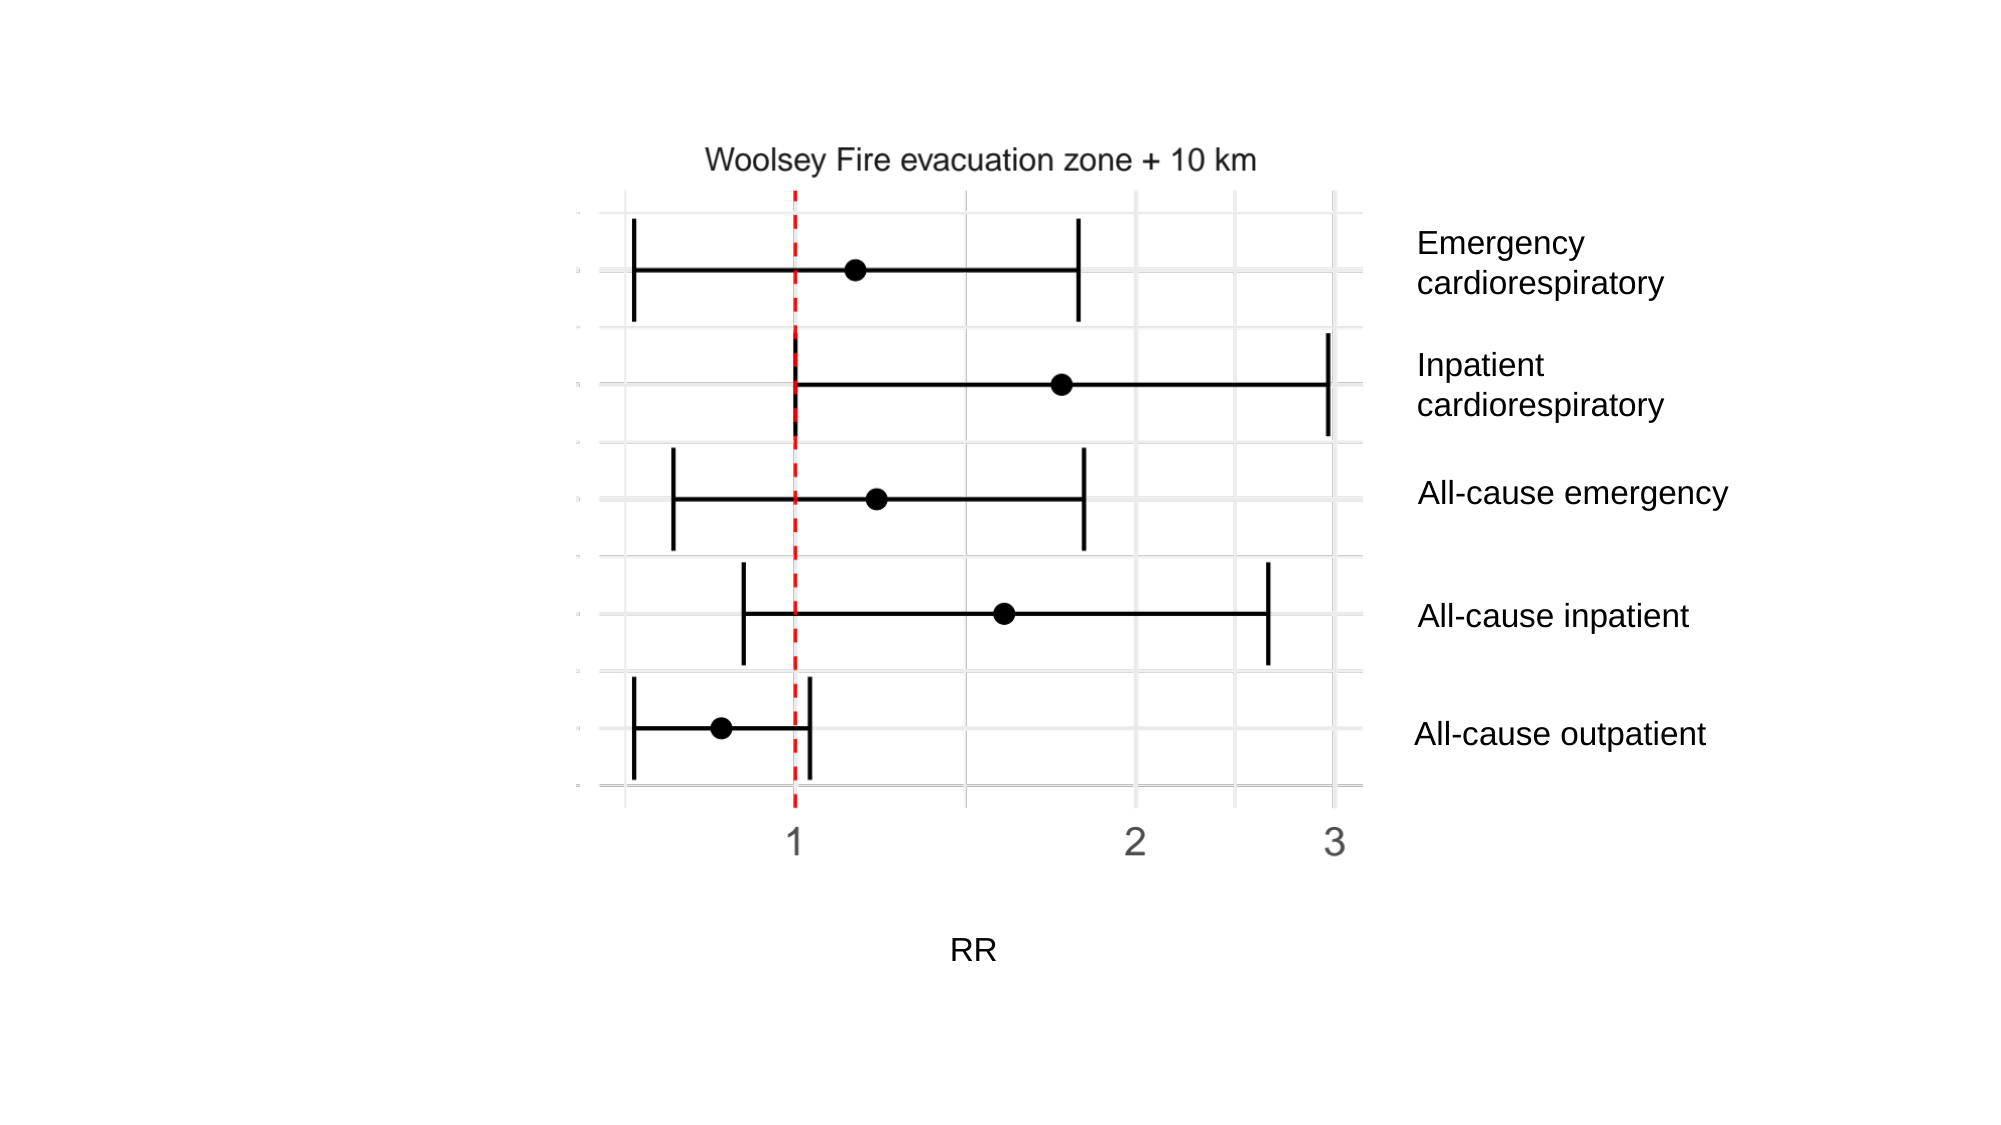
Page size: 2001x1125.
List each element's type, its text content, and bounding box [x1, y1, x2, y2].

text_box Inpatient cardiorespiratory [1402, 349, 1690, 471]
text_box RR [935, 920, 1022, 1016]
picture [576, 108, 1381, 870]
text_box Emergency cardiorespiratory [1402, 213, 1690, 349]
text_box All-cause inpatient [1402, 586, 1705, 682]
text_box All-cause emergency [1403, 464, 1745, 559]
text_box All-cause outpatient [1399, 705, 1722, 800]
